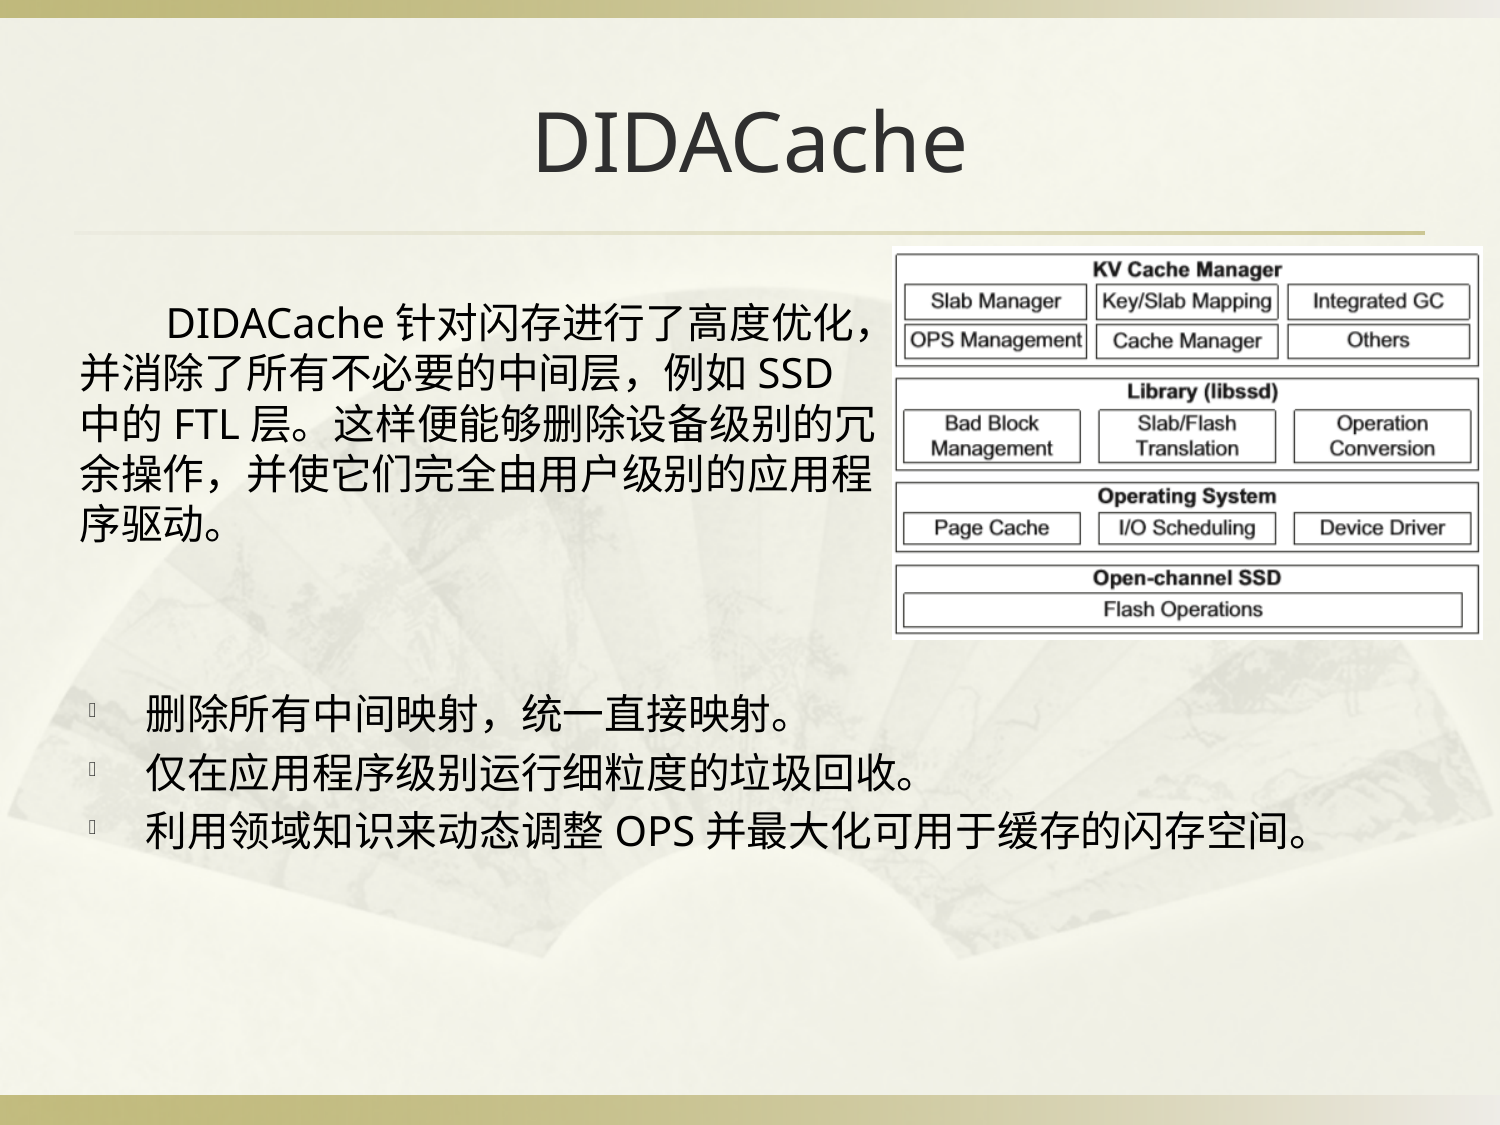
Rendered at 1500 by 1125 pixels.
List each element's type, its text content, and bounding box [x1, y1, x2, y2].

list DIDACache针对闪存进行了高度优化，并消除了所有不必要的中间层，例如SSD中的FTL层。这样便能够删除设备级别的冗余操作，并使它们完全由用户级别的应用程序驱动。 [64, 289, 887, 567]
text_box 删除所有中间映射，统一直接映射。 仅在应用程序级别运行细粒度的垃圾回收。 利用领域知识来动态调整OPS并最大化可用于缓存的闪存空间。 [74, 680, 1435, 1059]
picture [891, 246, 1483, 640]
title DIDACache [75, 45, 1425, 233]
